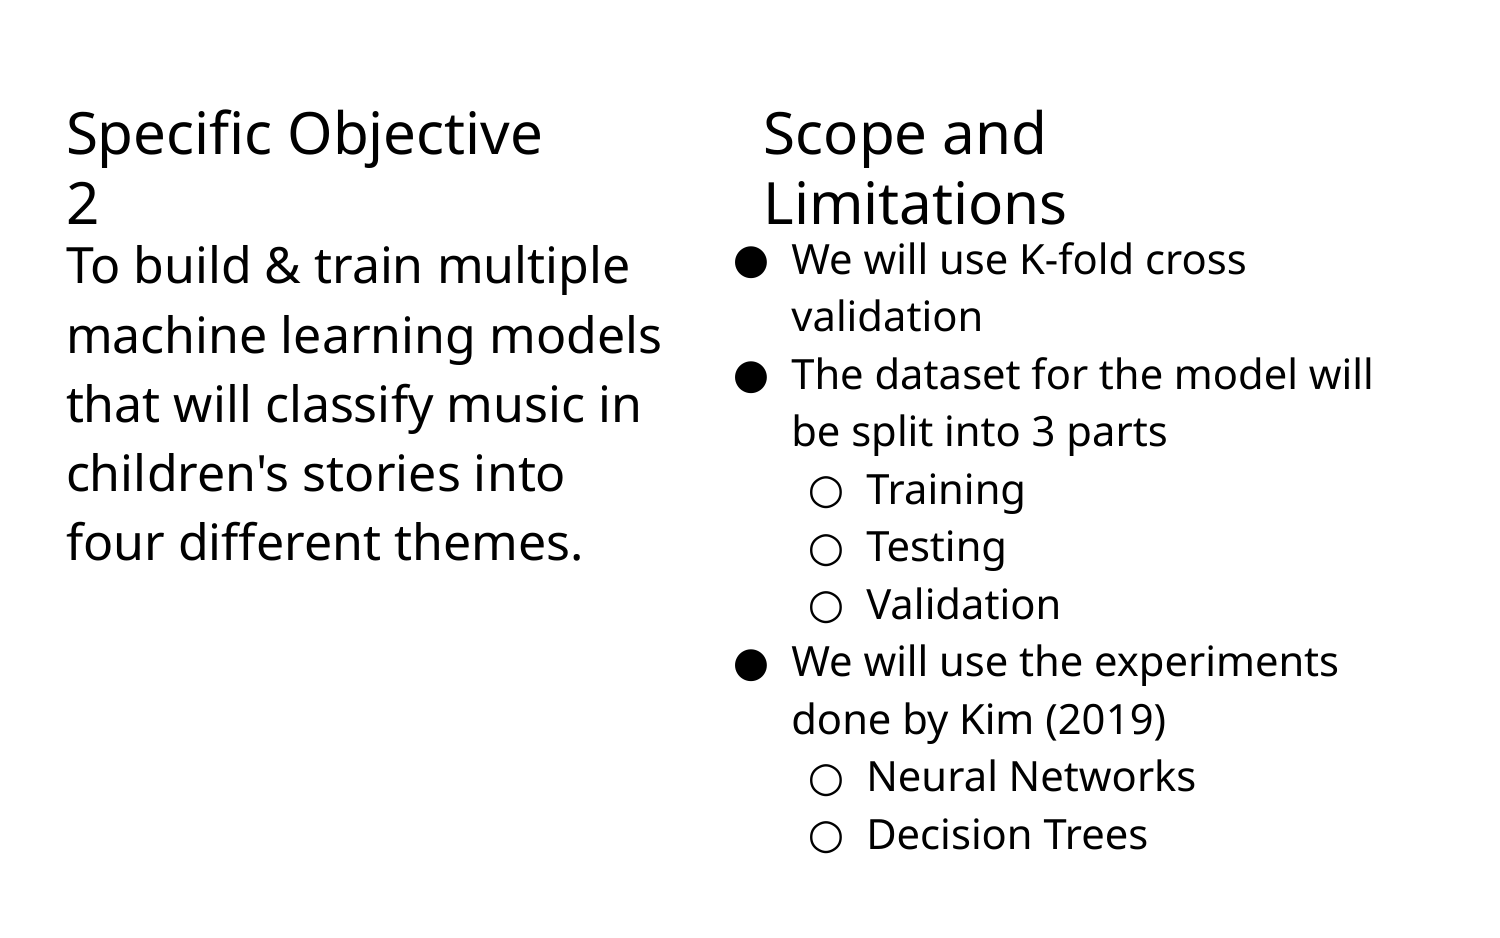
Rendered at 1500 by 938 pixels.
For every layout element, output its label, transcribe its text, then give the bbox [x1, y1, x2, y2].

title Scope and Limitations [748, 81, 1352, 186]
title Specific Objective 2 [51, 81, 603, 186]
list We will use K-fold cross validation The dataset for the model will be split into 3 parts Training Testing Validation We will use the experiments done by Kim (2019) Neural Networks Decision Trees [701, 210, 1399, 833]
list To build & train multiple machine learning models that will classify music in children's stories into four different themes. [51, 210, 680, 833]
